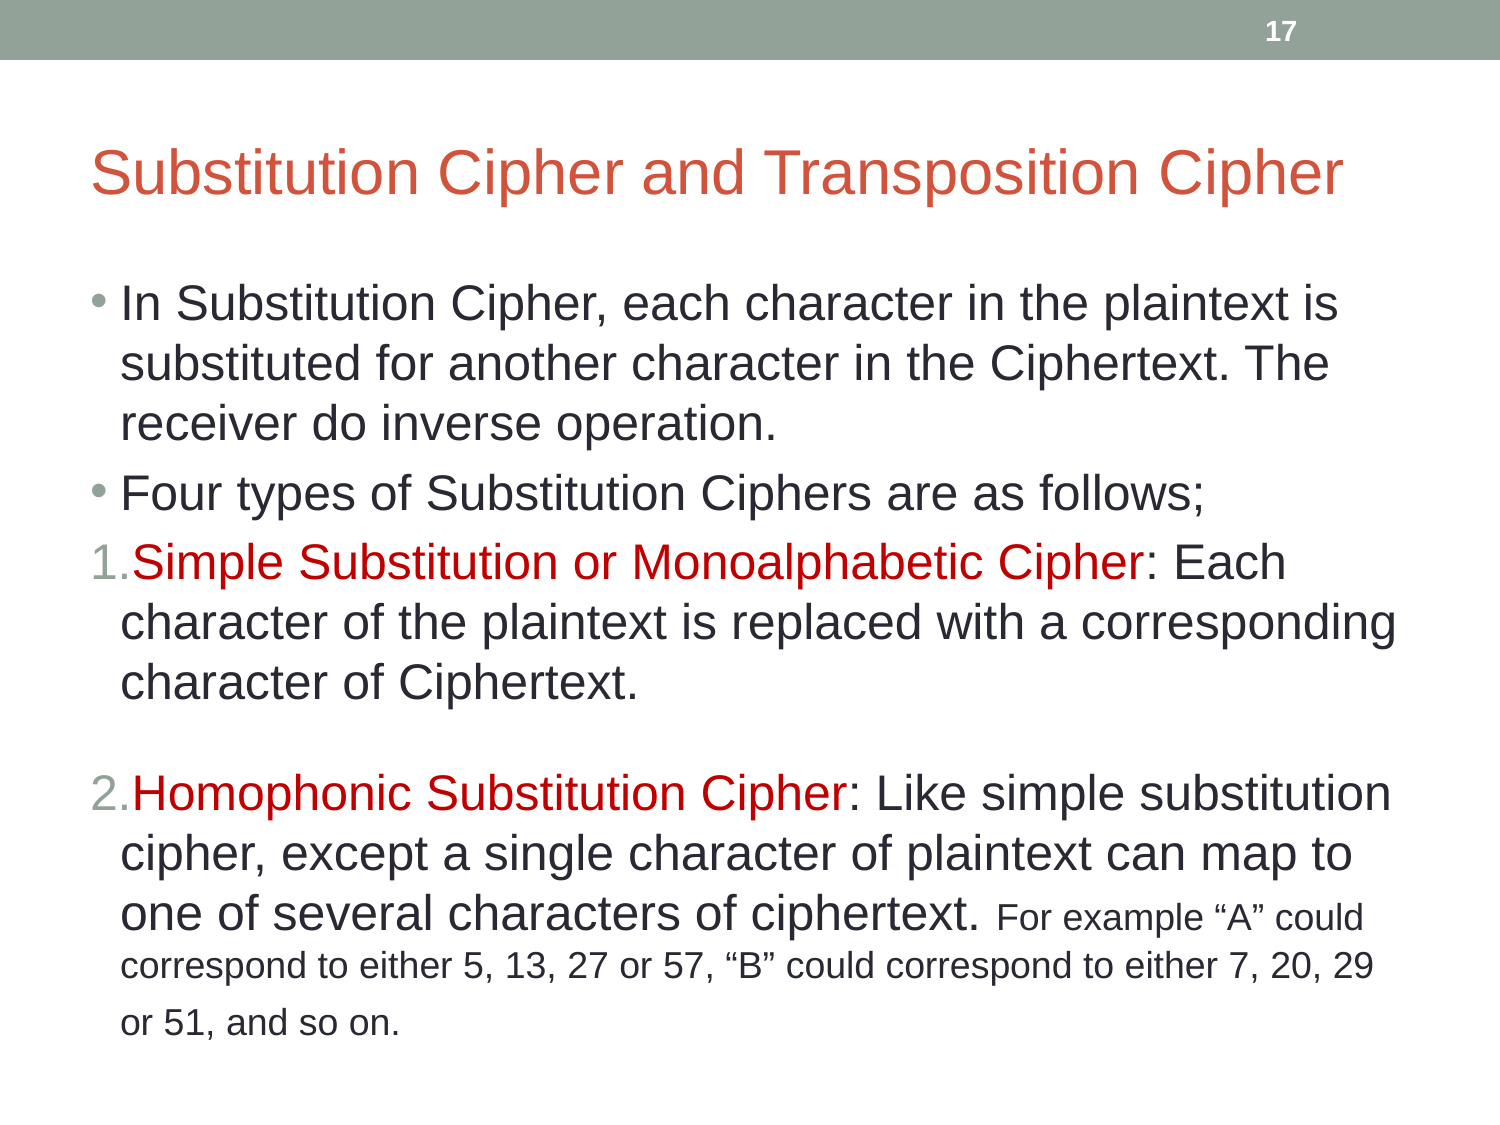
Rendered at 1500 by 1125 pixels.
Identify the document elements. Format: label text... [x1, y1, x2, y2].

text_box ‹#› [1250, 3, 1425, 57]
title Substitution Cipher and Transposition Cipher [75, 87, 1425, 250]
list In Substitution Cipher, each character in the plaintext is substituted for another character in the Ciphertext. The receiver do inverse operation. Four types of Substitution Ciphers are as follows; Simple Substitution or Monoalphabetic Cipher: Each character of the plaintext is replaced with a corresponding character of Ciphertext. Homophonic Substitution Cipher: Like simple substitution cipher, except a single character of plaintext can map to one of several characters of ciphertext. For example “A” could correspond to either 5, 13, 27 or 57, “B” could correspond to either 7, 20, 29 or 51, and so on. [75, 262, 1425, 1063]
